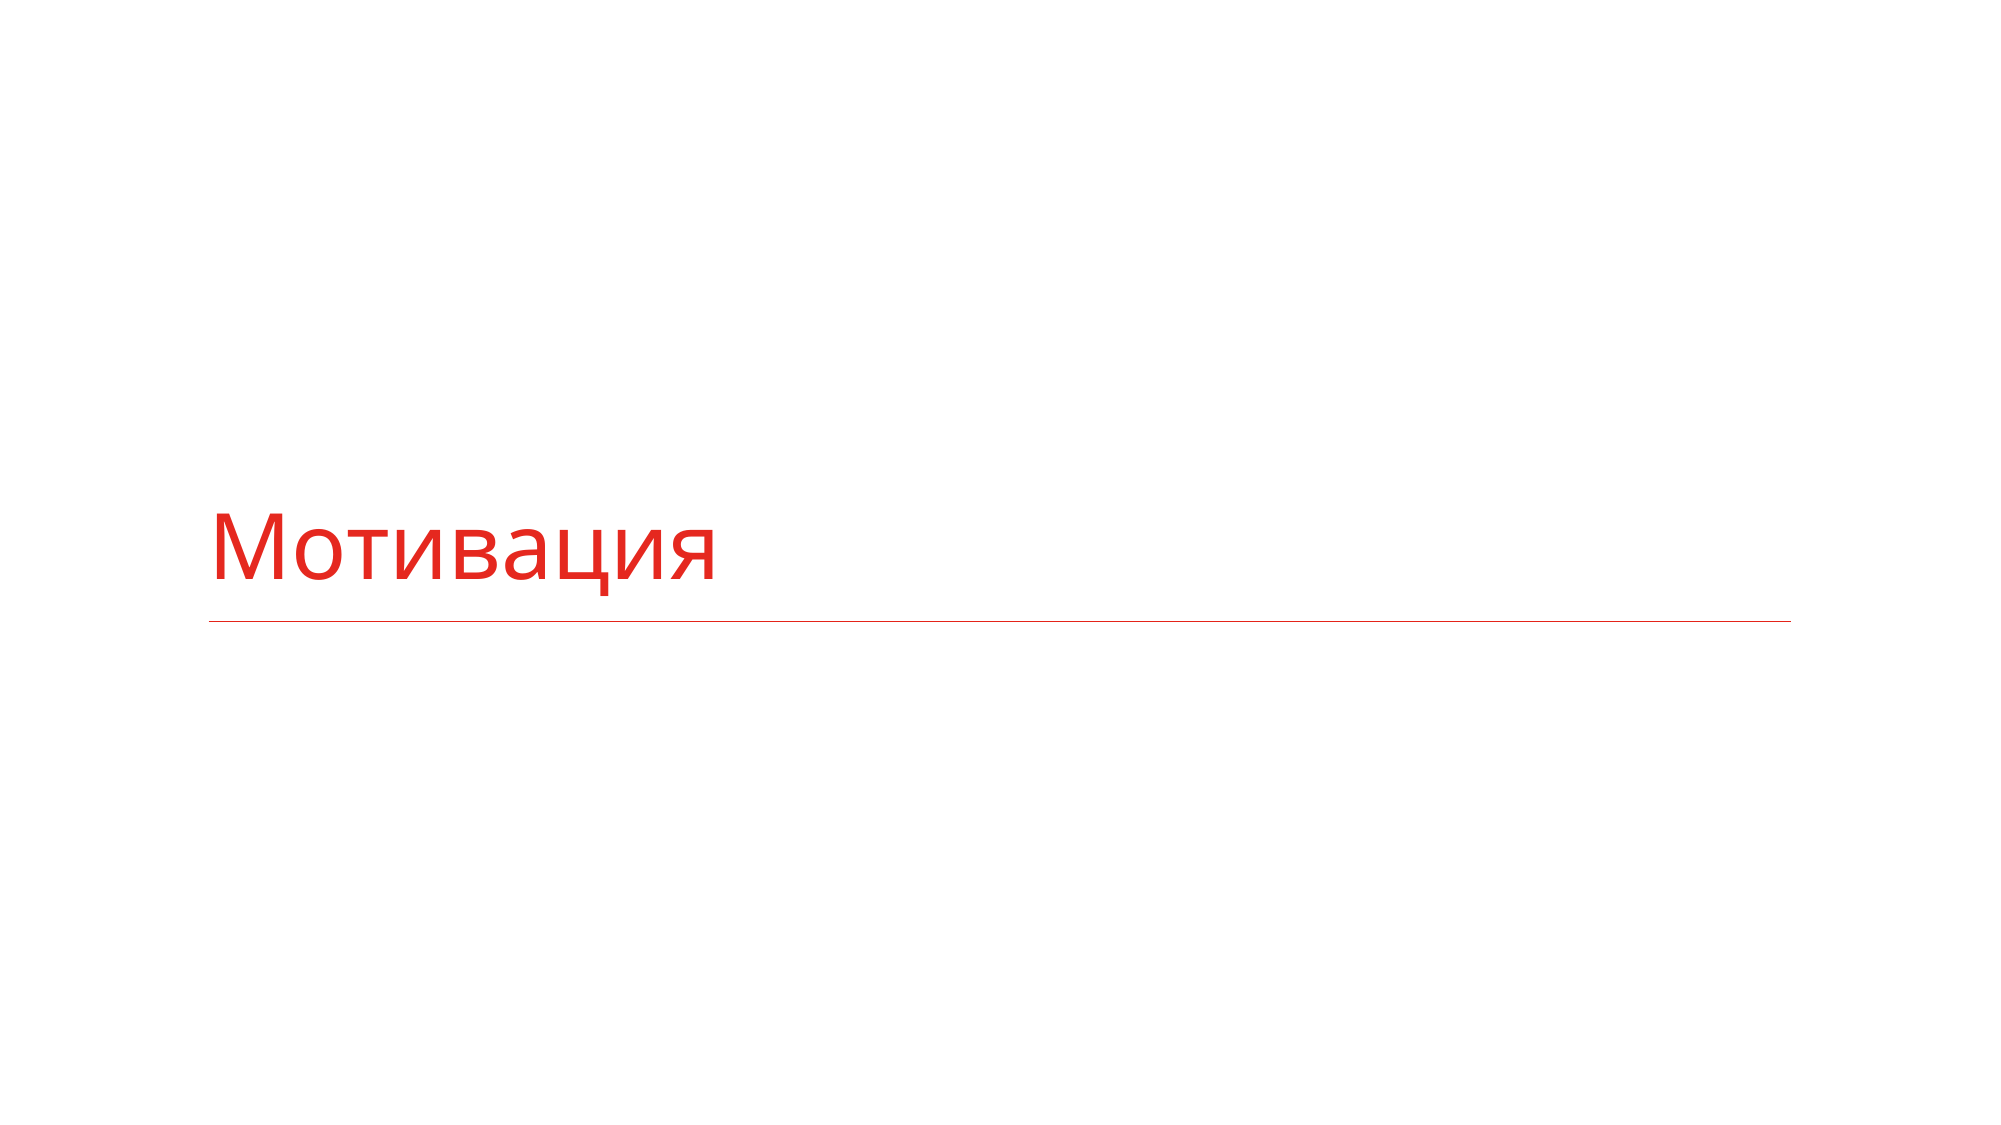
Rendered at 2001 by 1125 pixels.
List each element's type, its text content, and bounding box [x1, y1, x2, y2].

title Мотивация [208, 444, 1792, 622]
